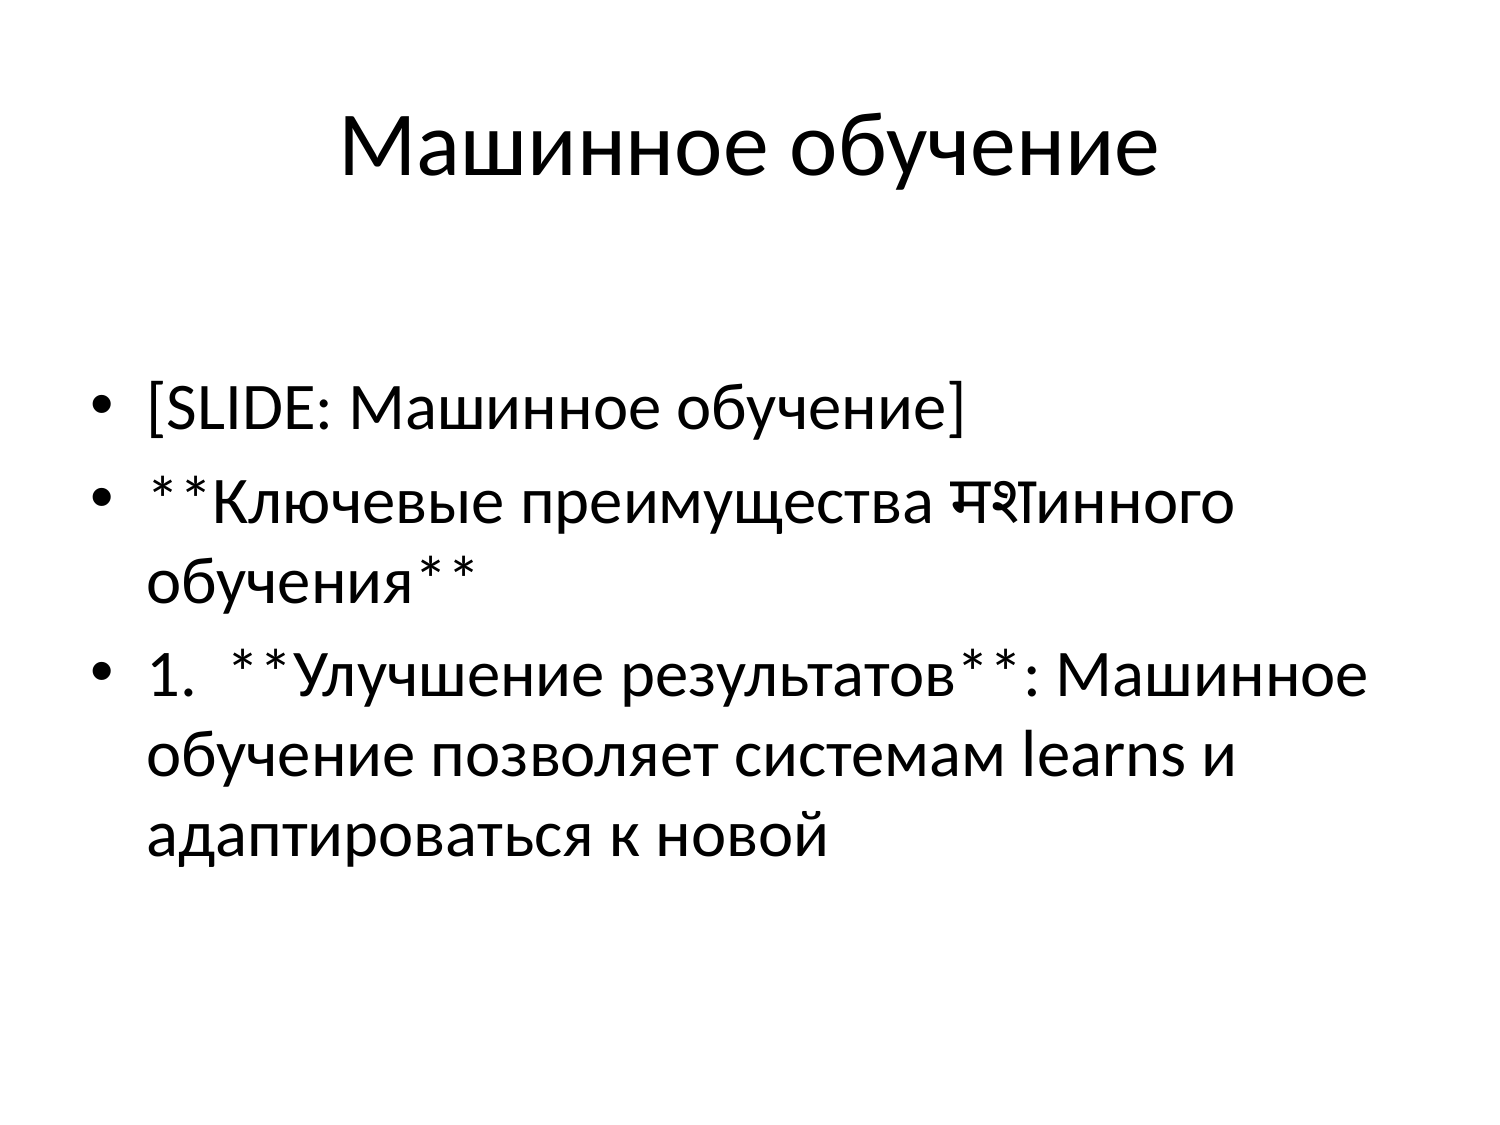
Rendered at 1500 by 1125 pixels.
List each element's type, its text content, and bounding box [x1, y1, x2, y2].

list [SLIDE: Машинное обучение] **Ключевые преимущества मशинного обучения** 1. **Улучшение результатов**: Машинное обучение позволяет системам learns и адаптироваться к новой [75, 262, 1425, 1005]
title Машинное обучение [75, 45, 1425, 233]
